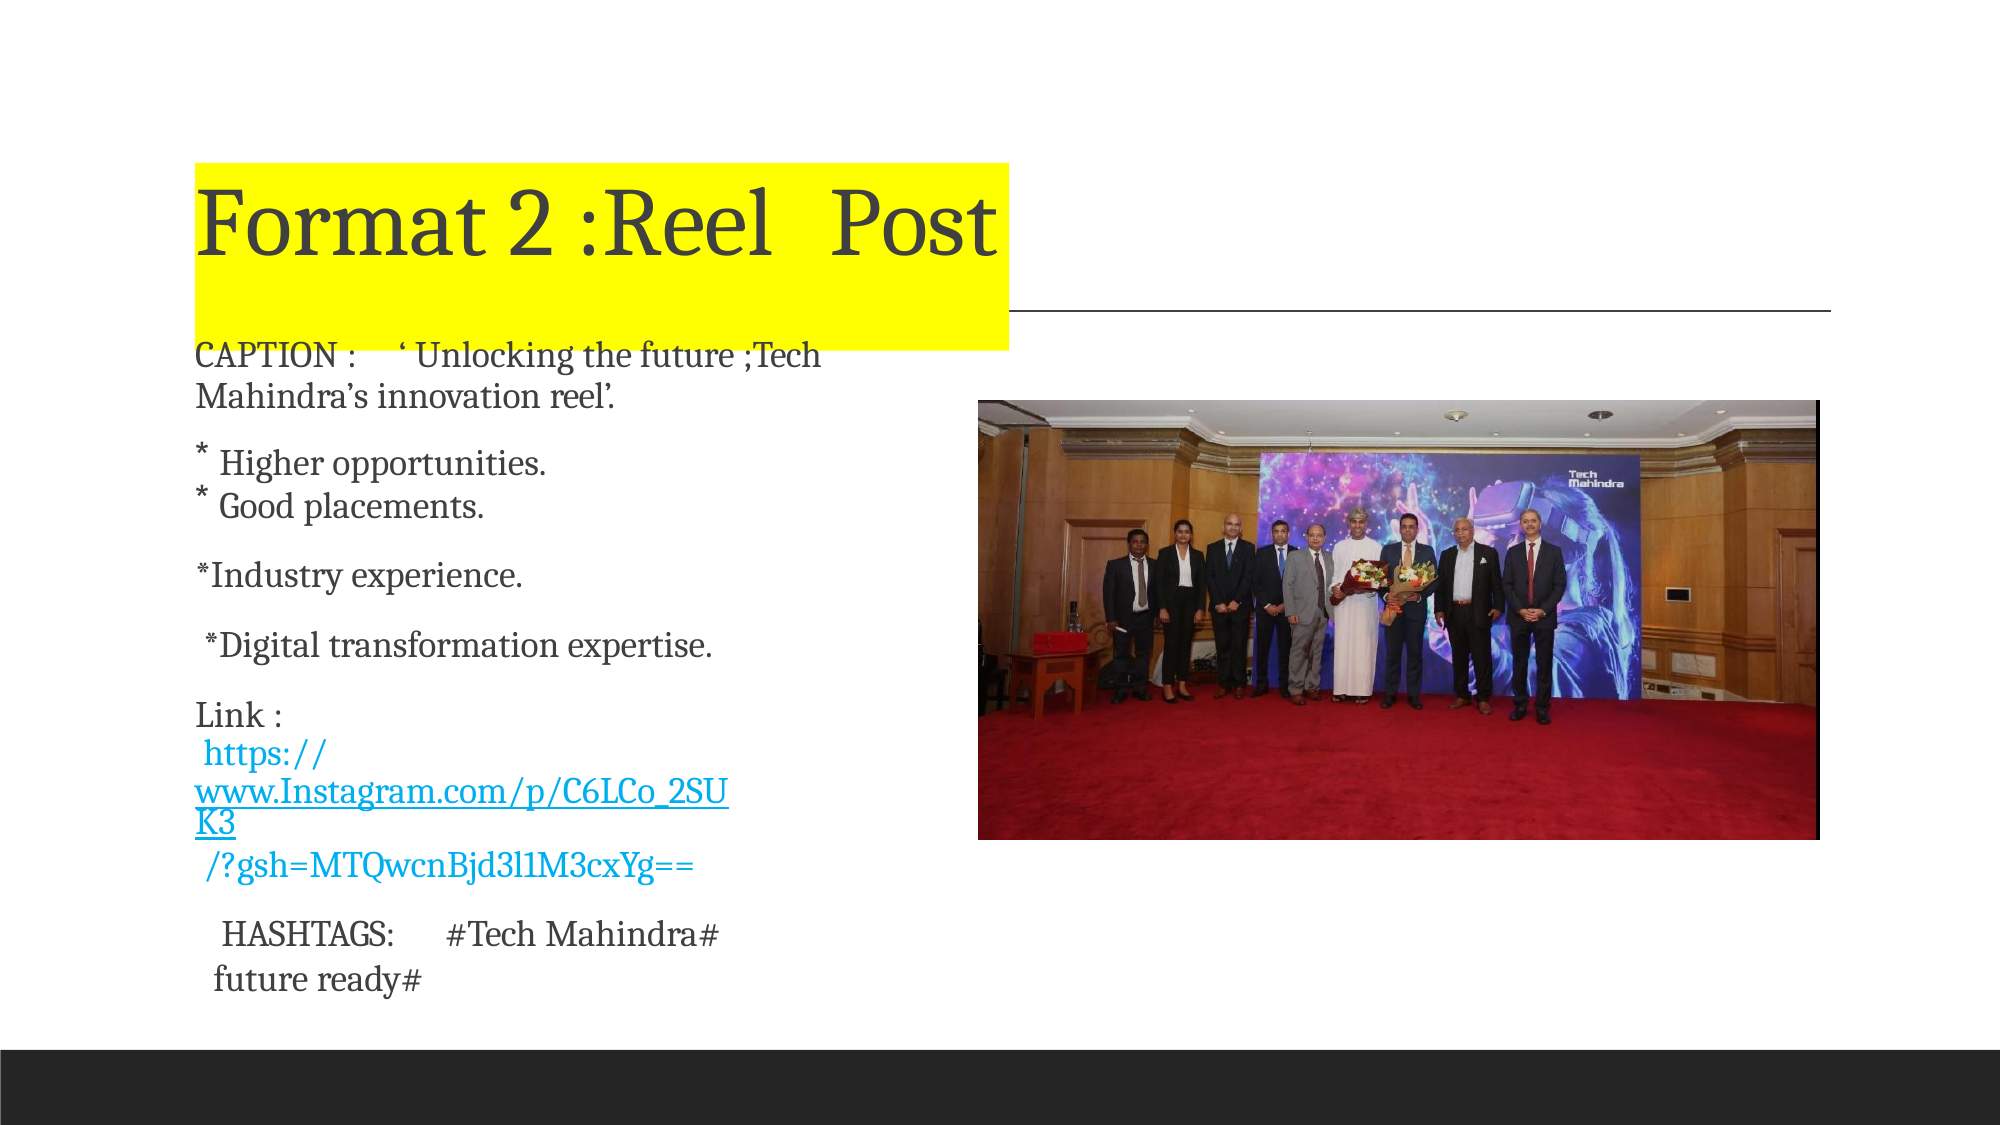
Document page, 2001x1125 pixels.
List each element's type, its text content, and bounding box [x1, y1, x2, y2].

title Format 2 :Reel Post [195, 162, 1010, 351]
text_box CAPTION : ‘ Unlocking the future ;Tech [192, 328, 837, 376]
text_box Mahindra’s innovation reel’. Higher opportunities. Good placements. *Industry experience. [192, 343, 638, 593]
picture [978, 400, 1820, 841]
text_box *Digital transformation expertise. Link : https://www.Instagram.com/p/C6LCo_2SUK3 /?gsh=MTQwcnBjd3l1M3cxYg== HASHTAGS: #Tech Mahindra# future ready# [192, 593, 940, 969]
